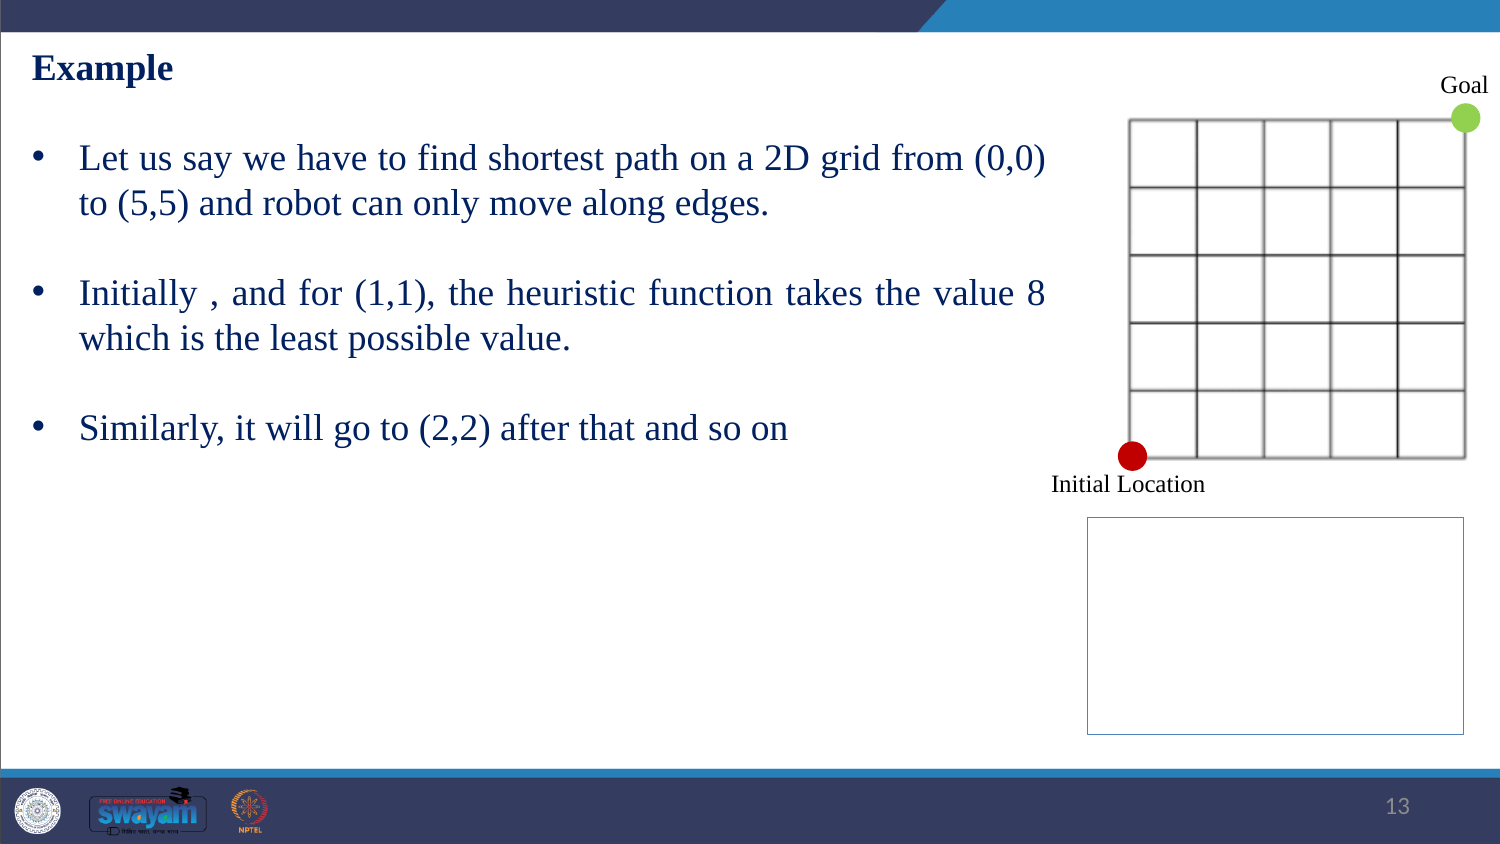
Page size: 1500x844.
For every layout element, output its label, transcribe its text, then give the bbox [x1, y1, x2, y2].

text_box Goal [1425, 61, 1500, 106]
picture [0, 0, 1500, 844]
text_box Initial Location [1036, 460, 1229, 505]
slide_number 13 [1074, 782, 1425, 827]
